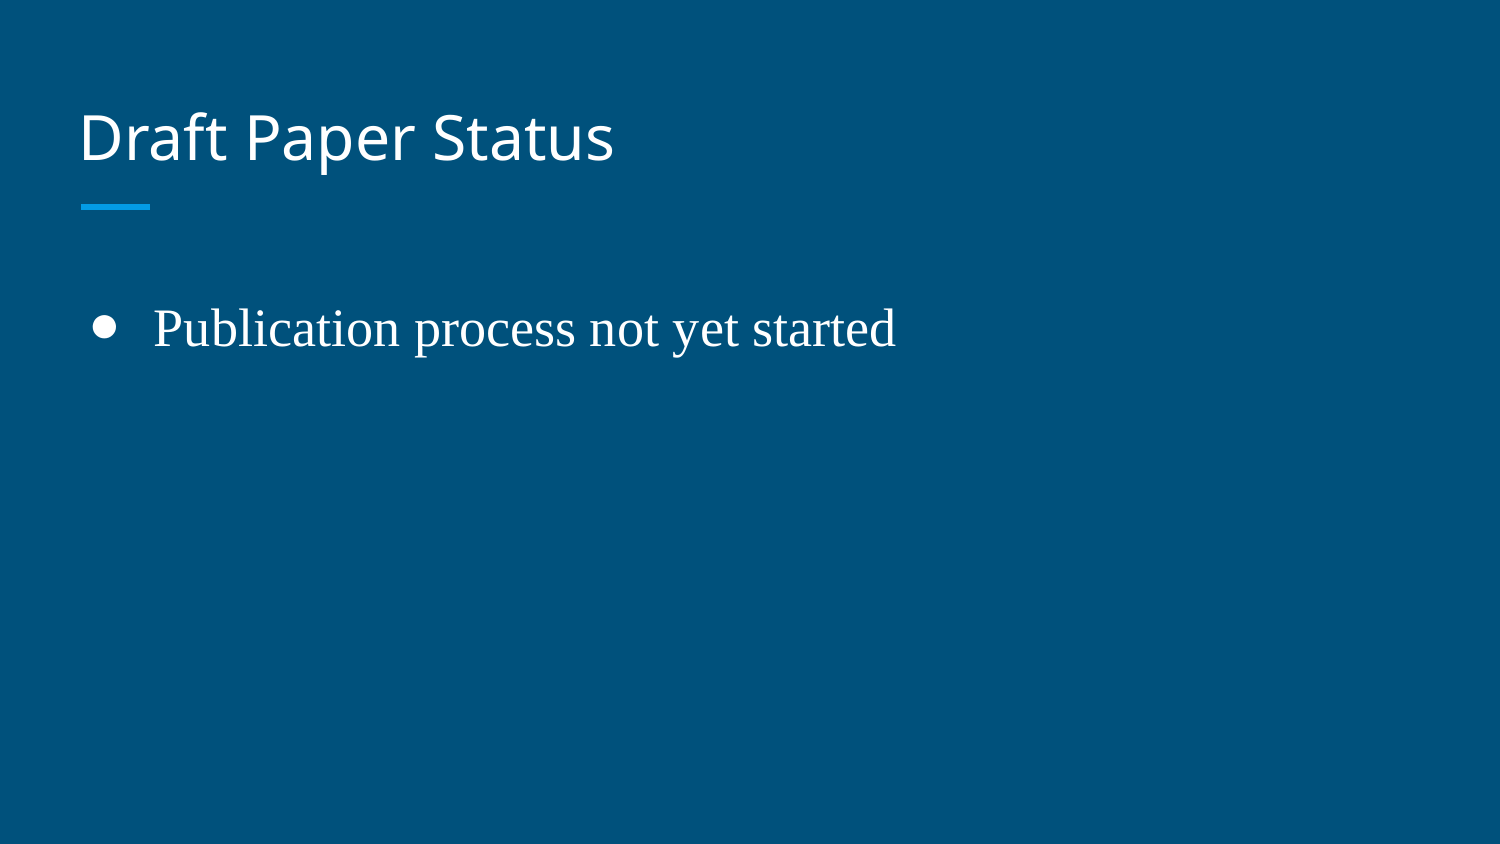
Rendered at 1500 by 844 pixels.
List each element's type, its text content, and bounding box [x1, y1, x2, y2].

list Publication process not yet started [63, 244, 1437, 750]
title Draft Paper Status [63, 75, 1437, 188]
